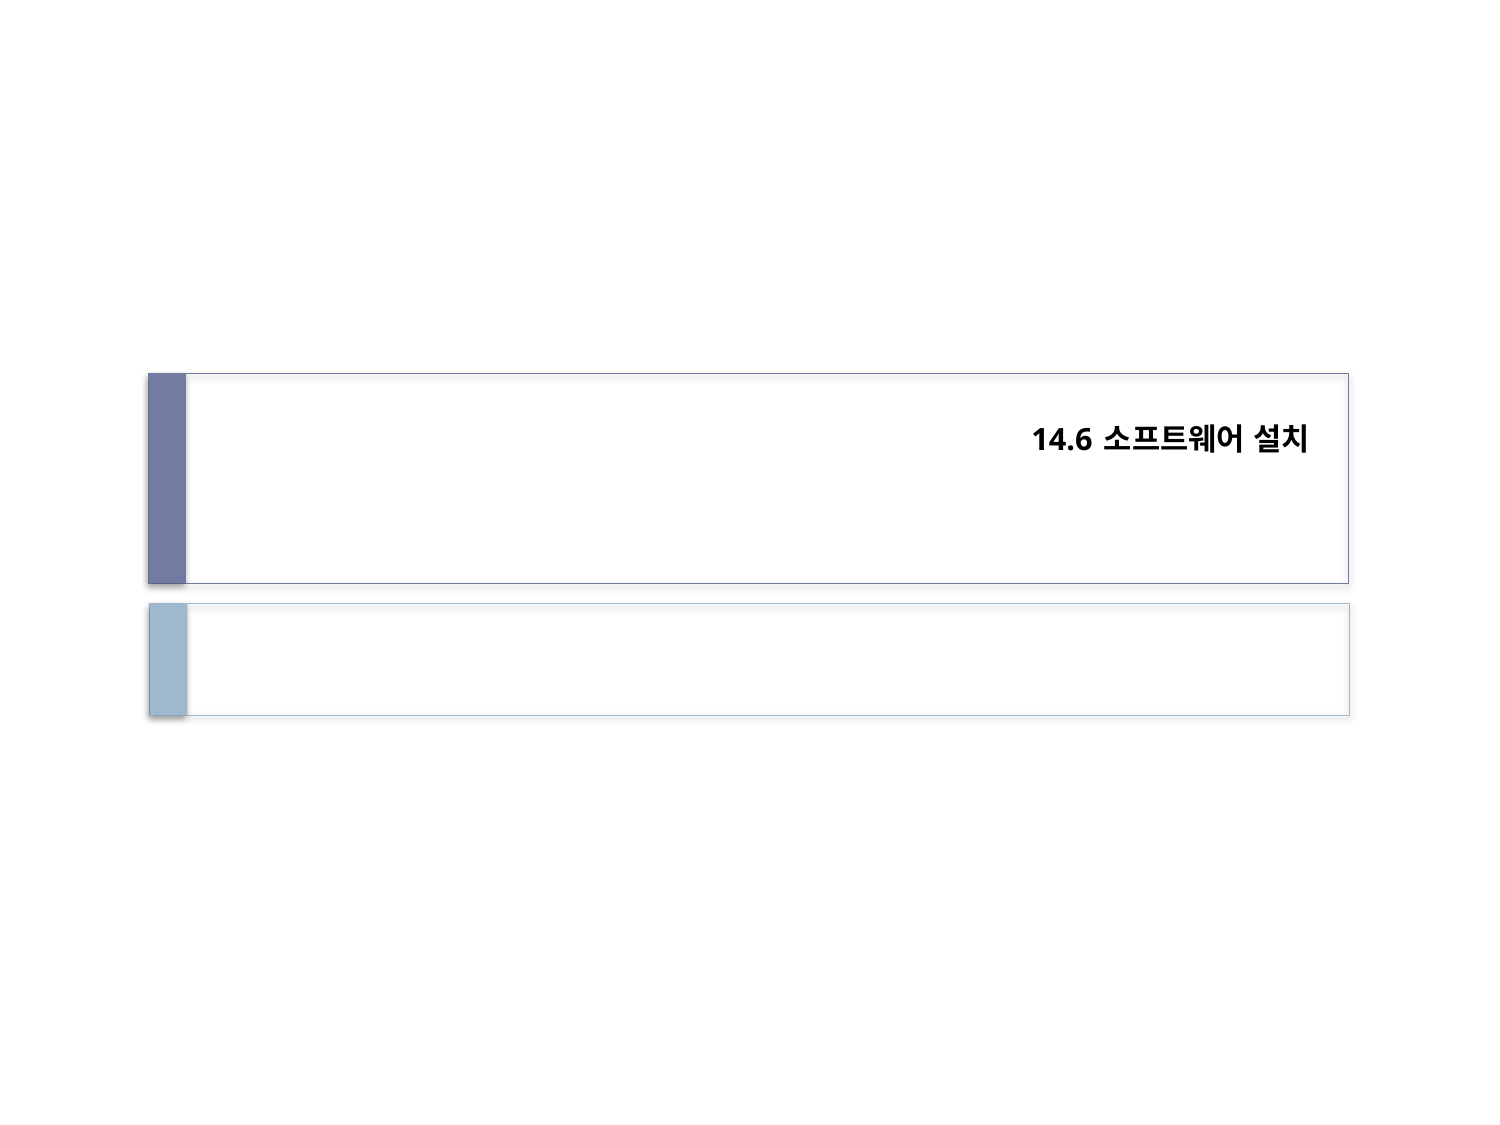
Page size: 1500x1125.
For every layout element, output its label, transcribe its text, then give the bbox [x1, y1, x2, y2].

title 14.6 소프트웨어 설치 [200, 412, 1325, 576]
